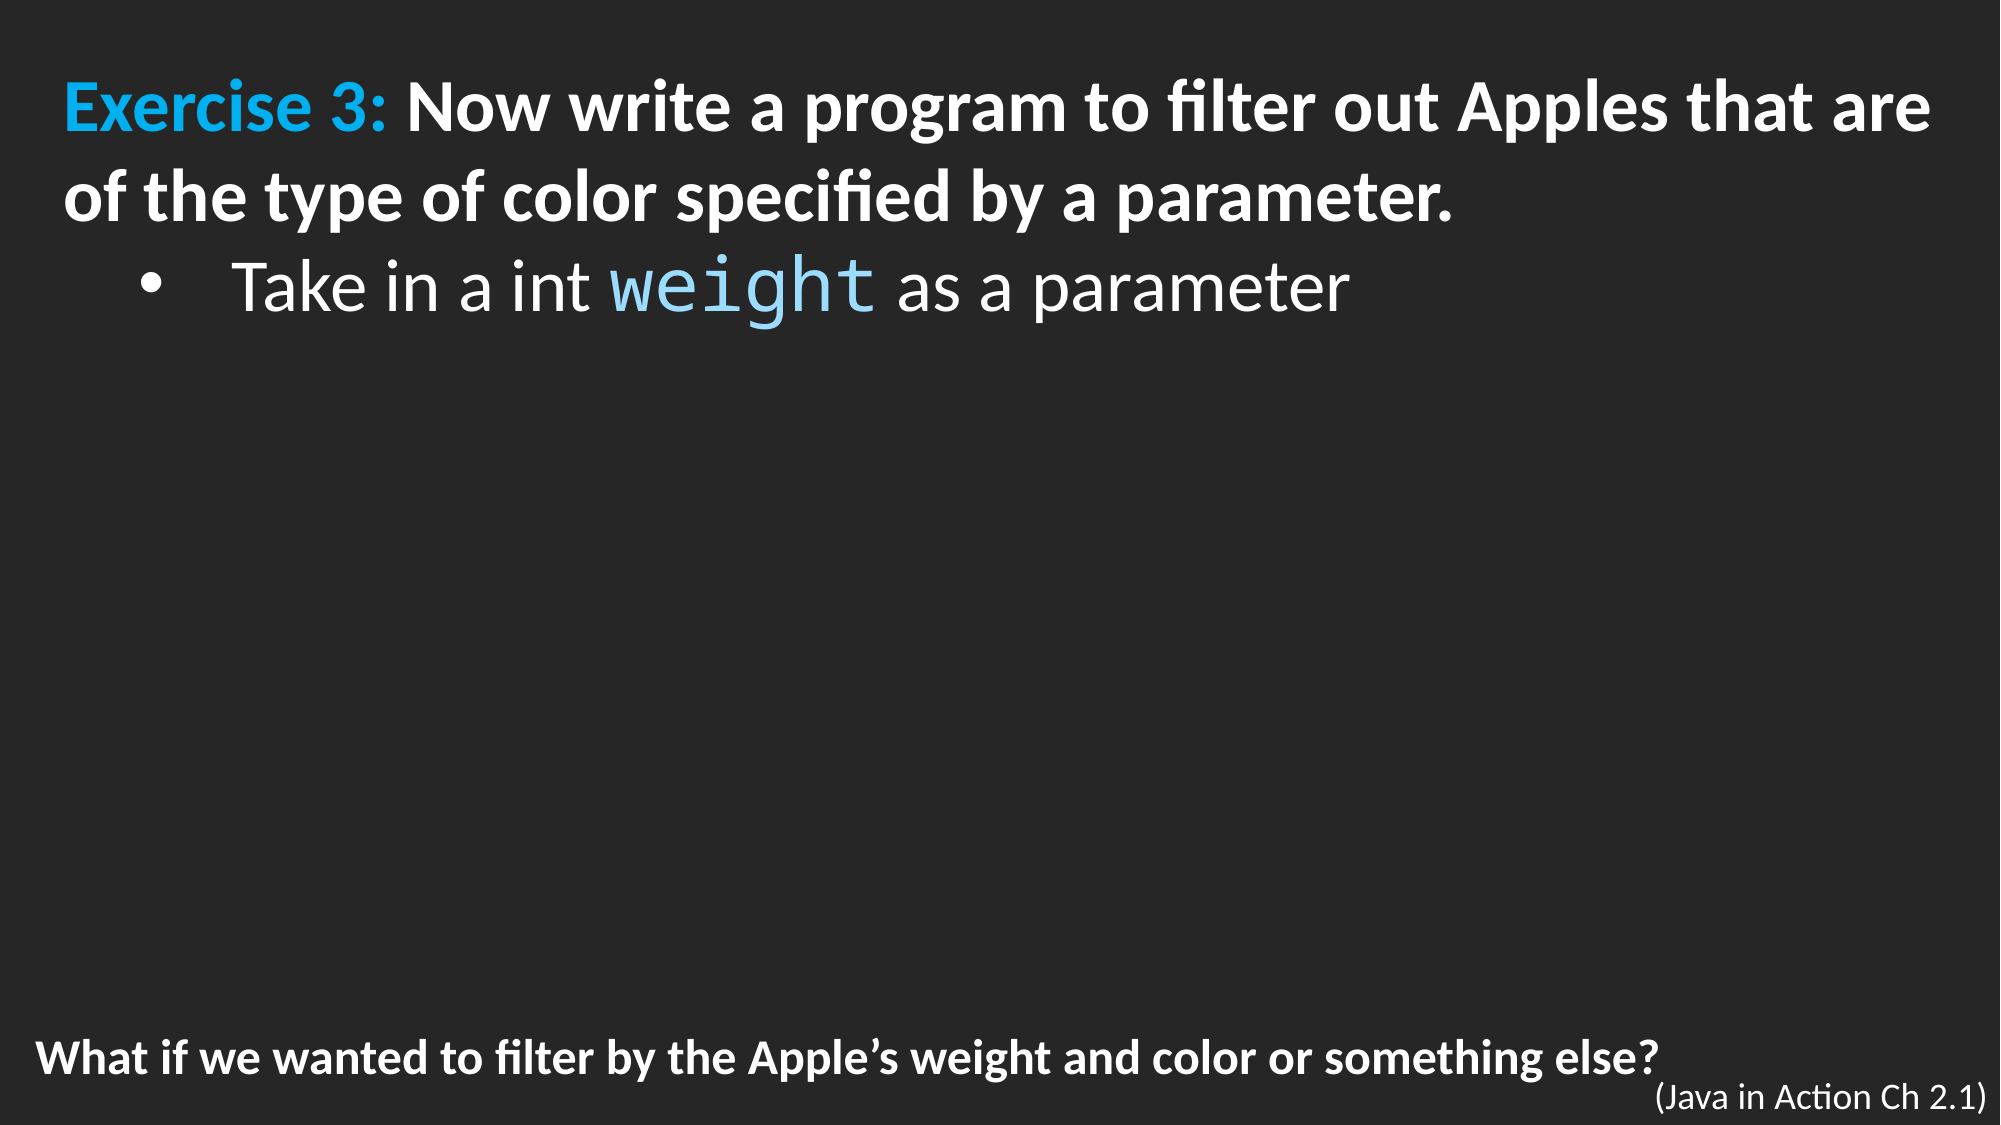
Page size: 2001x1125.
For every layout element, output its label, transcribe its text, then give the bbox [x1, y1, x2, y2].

text_box What if we wanted to filter by the Apple’s weight and color or something else? [20, 1016, 1779, 1092]
text_box (Java in Action Ch 2.1) [1639, 1064, 2000, 1125]
text_box Exercise 3: Now write a program to filter out Apples that are of the type of color specified by a parameter. Take in a int weight as a parameter [48, 49, 1966, 335]
